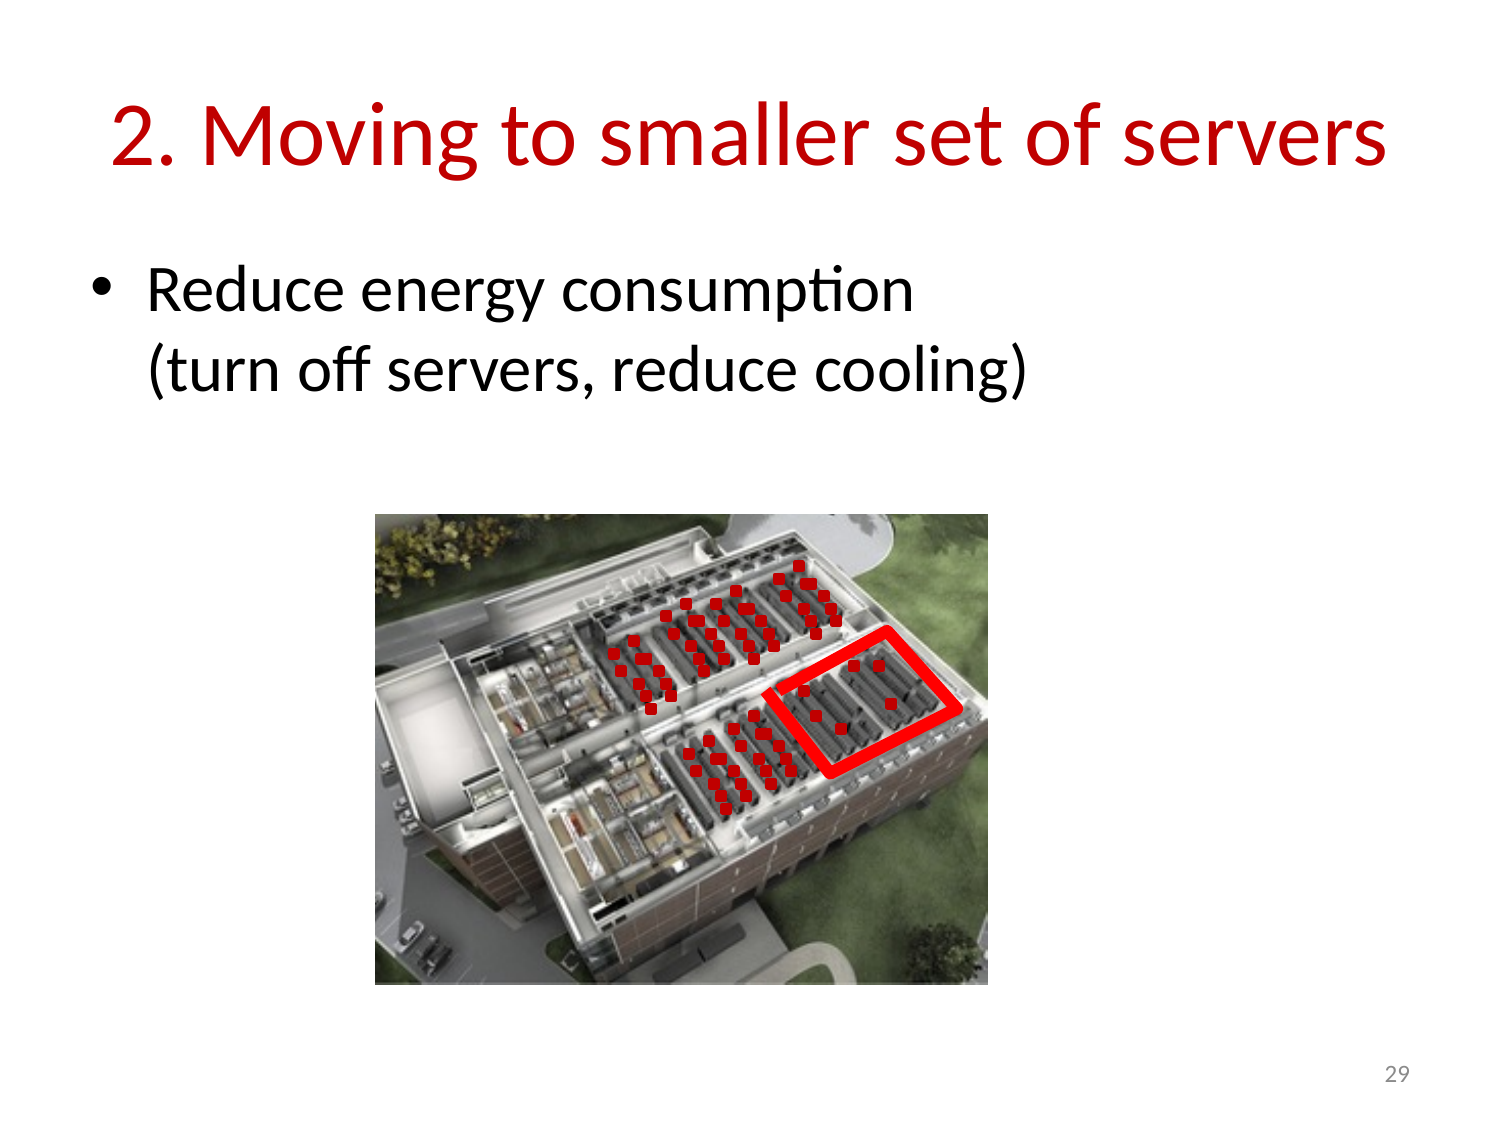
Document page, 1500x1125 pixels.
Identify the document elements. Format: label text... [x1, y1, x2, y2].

list Reduce energy consumption (turn off servers, reduce cooling) [75, 237, 1425, 1005]
slide_number 29 [1074, 1042, 1425, 1103]
title 2. Moving to smaller set of servers [75, 45, 1425, 213]
picture [374, 514, 988, 985]
